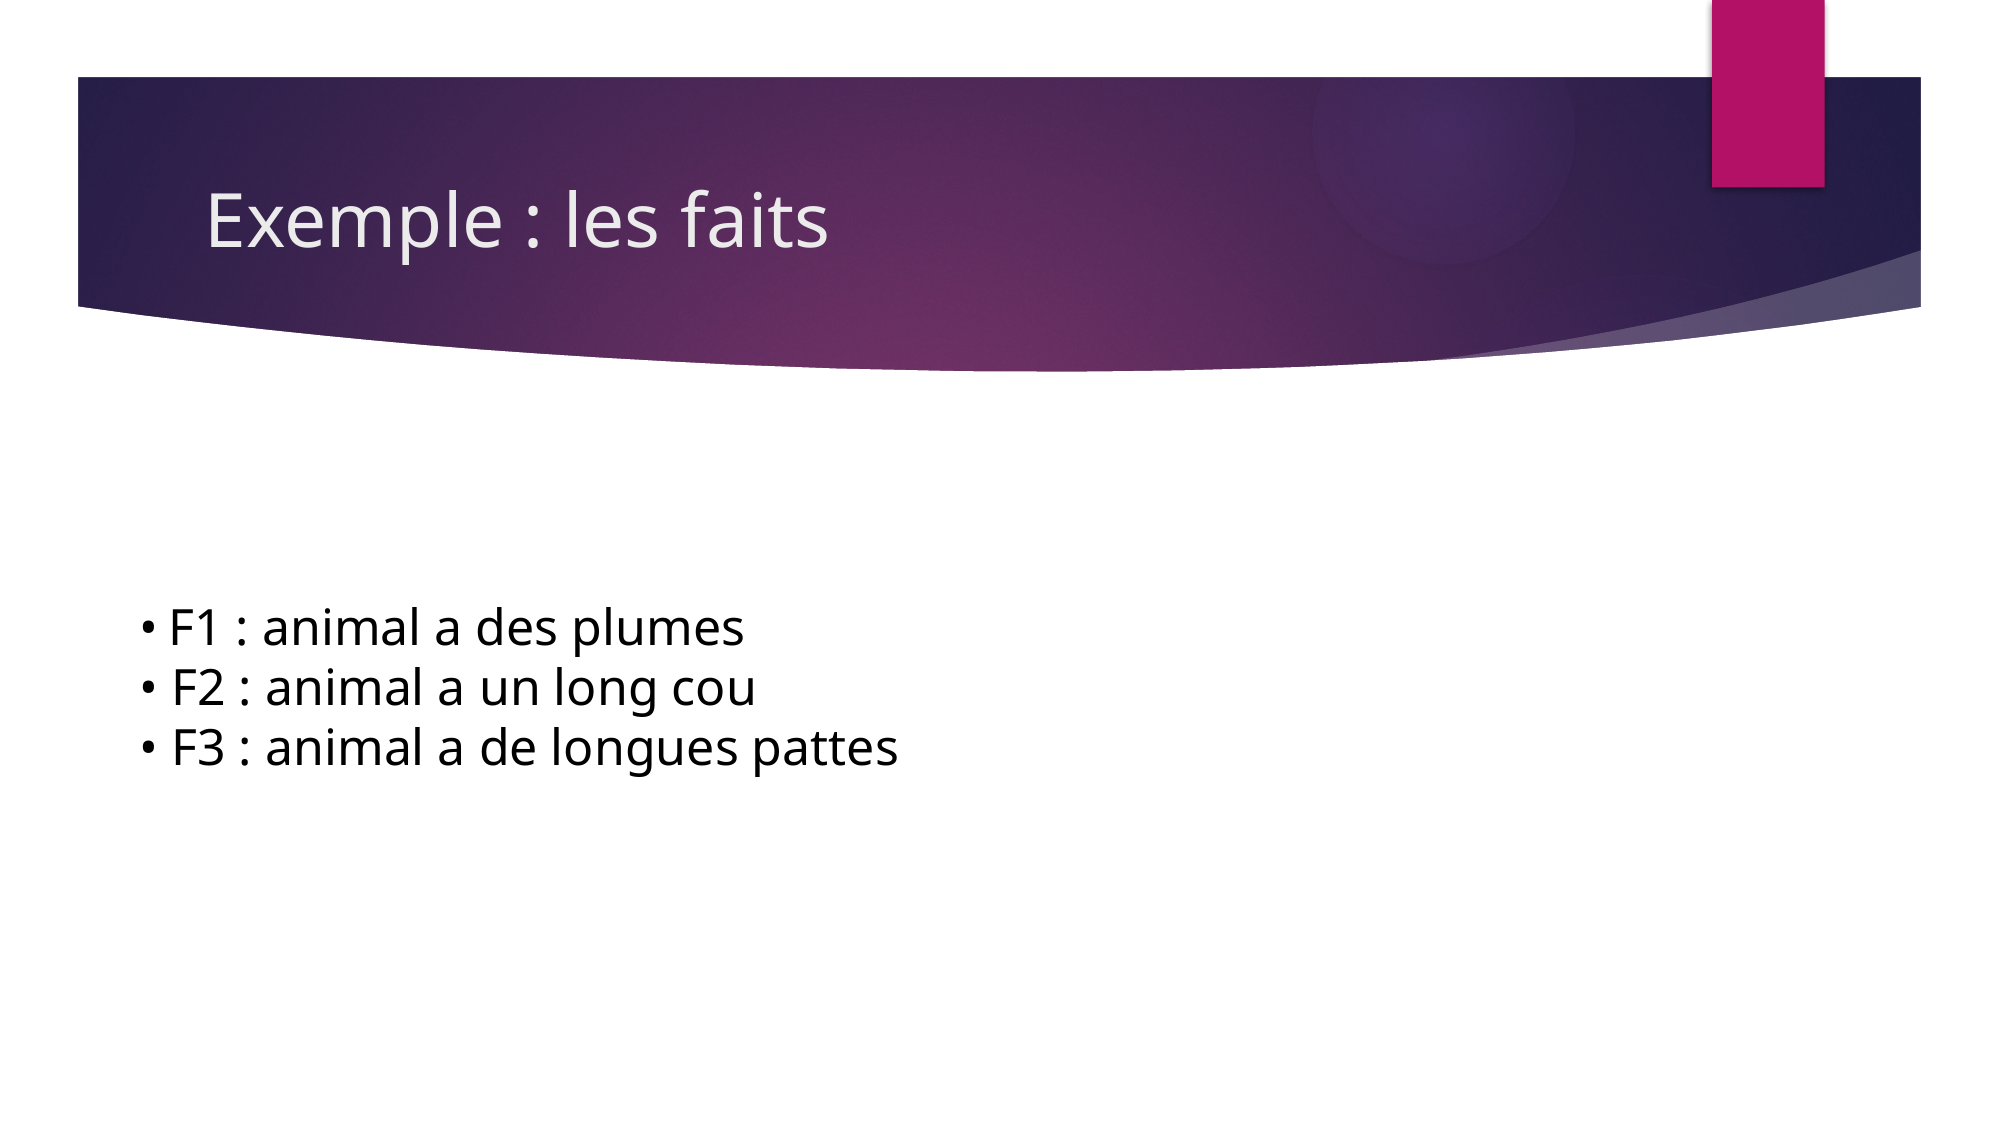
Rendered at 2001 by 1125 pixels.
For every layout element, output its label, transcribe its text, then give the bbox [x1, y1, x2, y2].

text_box • F1 : animal a des plumes • F2 : animal a un long cou • F3 : animal a de longues pattes [125, 587, 1125, 783]
title Exemple : les faits [189, 159, 1627, 276]
